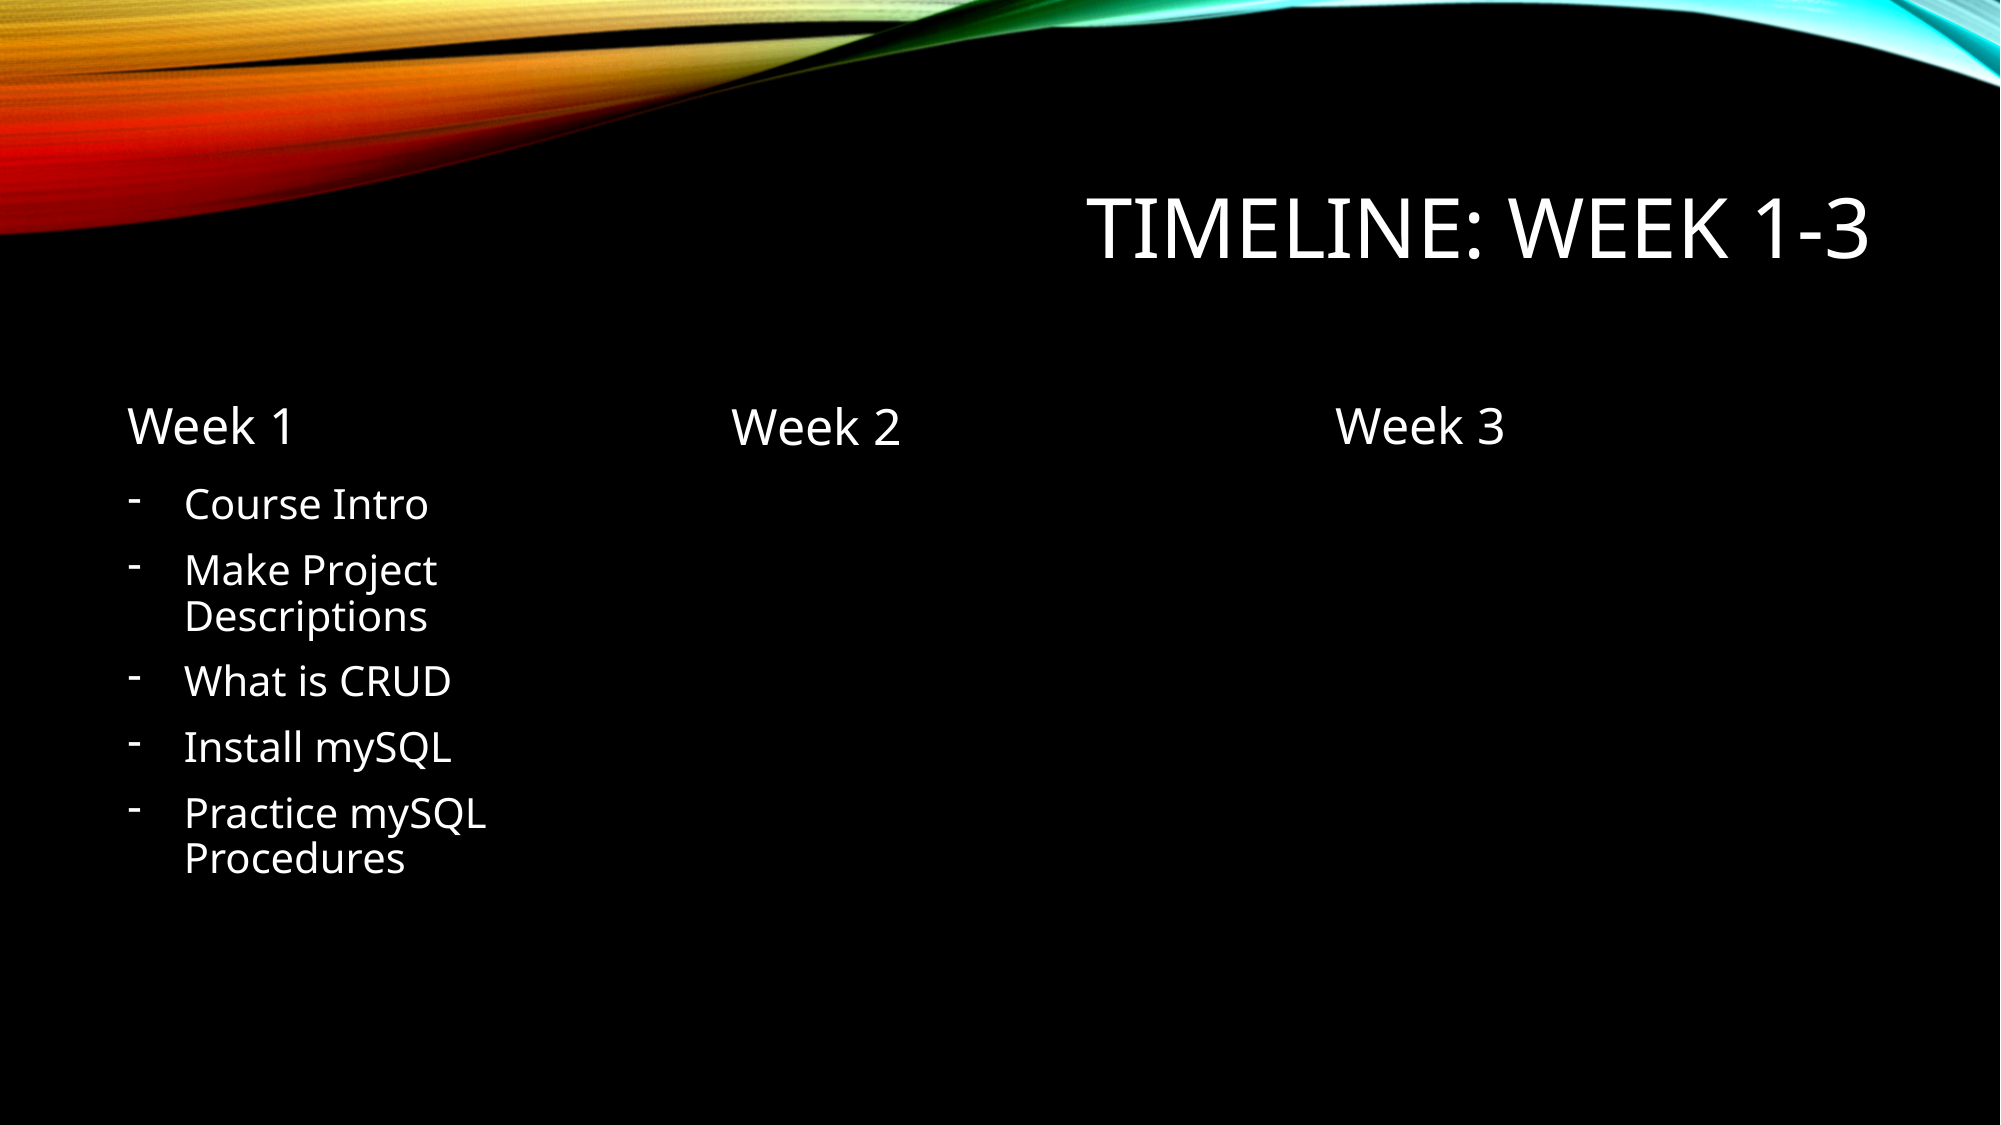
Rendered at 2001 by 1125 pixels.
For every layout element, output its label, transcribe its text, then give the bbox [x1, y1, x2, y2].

list Week 1 [112, 361, 680, 463]
list Week 3 [1320, 359, 1888, 463]
list Week 2 [716, 361, 1284, 464]
list Course Intro Make Project Descriptions What is CRUD Install mySQL Practice mySQL Procedures [112, 476, 680, 1021]
picture [0, 0, 2000, 237]
title Timeline: Week 1-3 [474, 125, 1888, 339]
